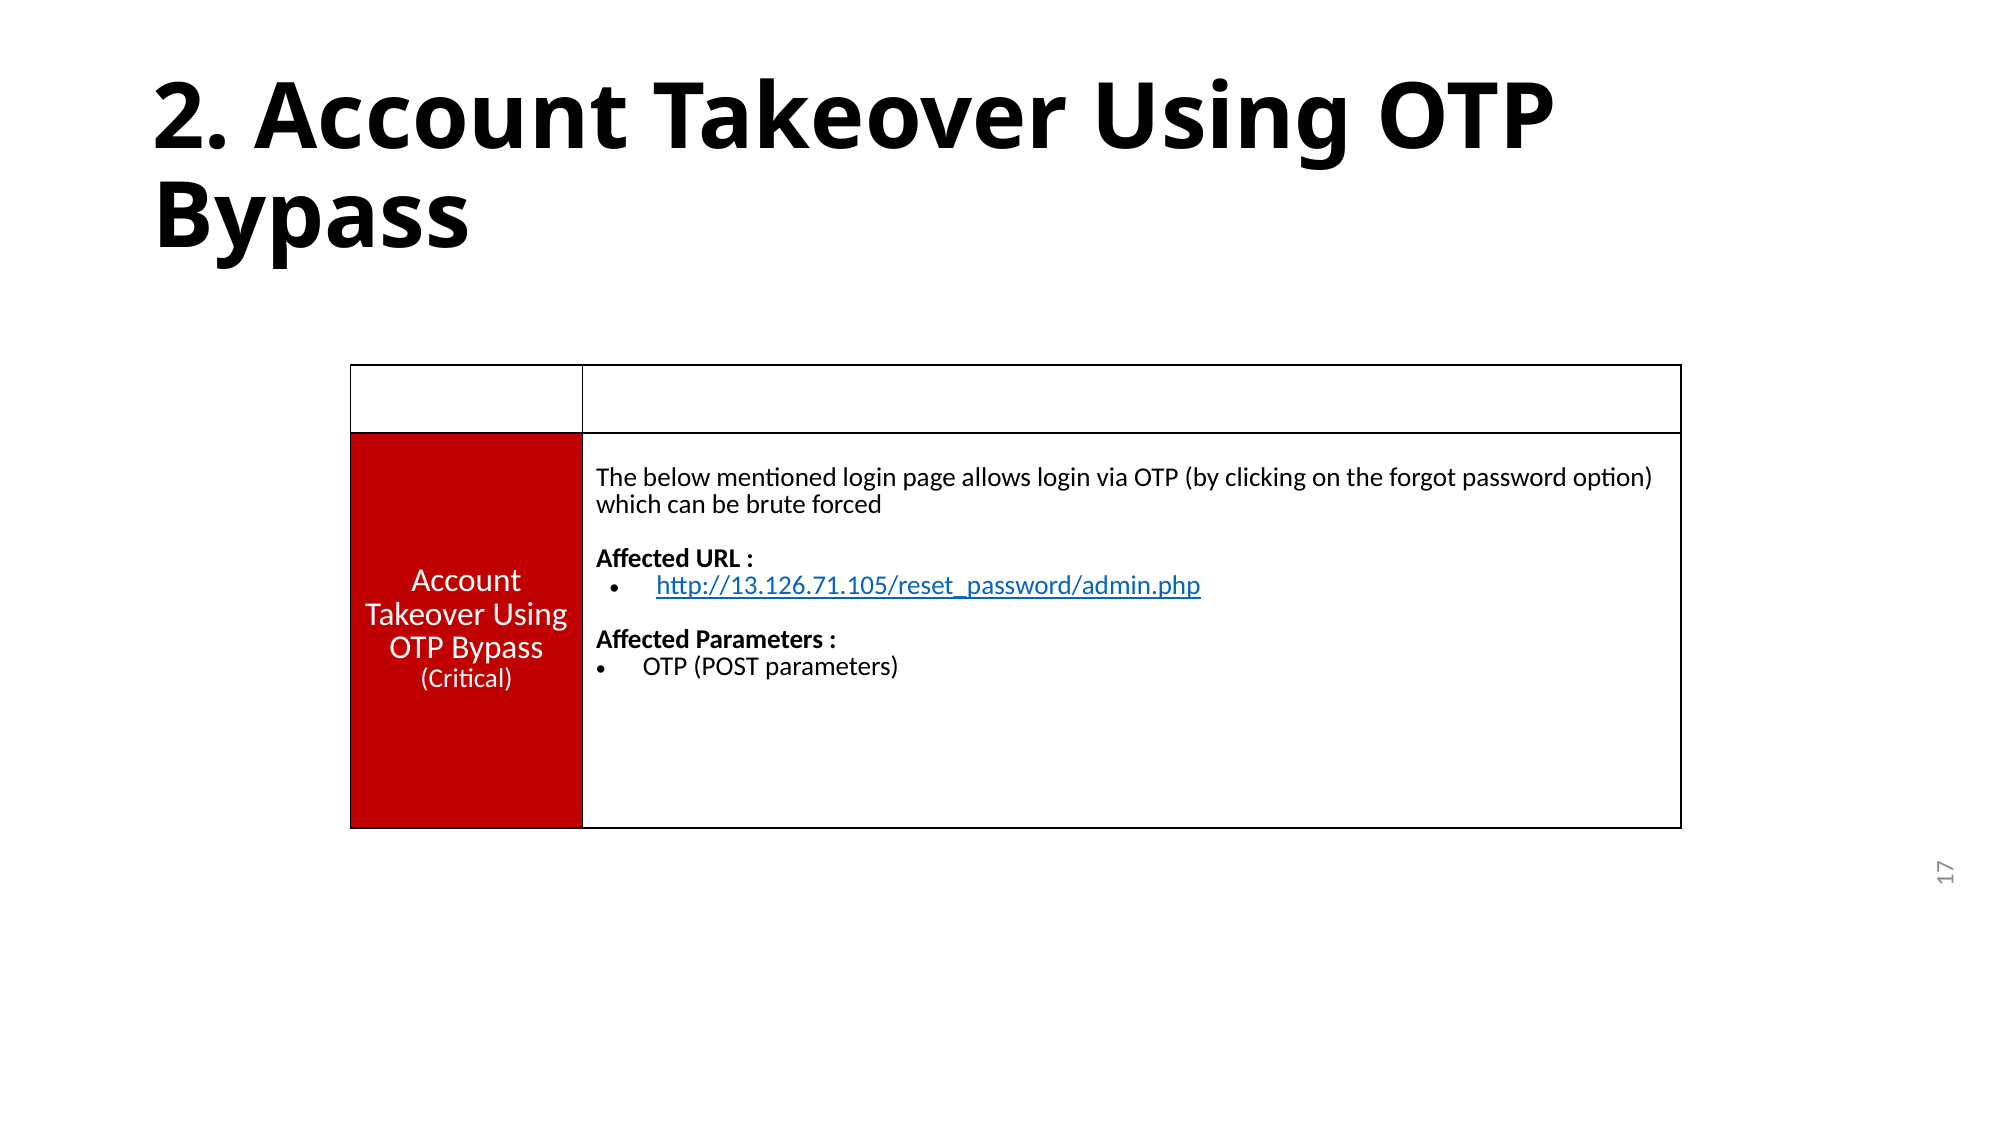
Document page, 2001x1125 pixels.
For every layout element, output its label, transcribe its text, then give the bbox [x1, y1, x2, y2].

table_cell Account Takeover Using OTP Bypass (Critical) [351, 434, 582, 827]
table_header [583, 366, 1680, 432]
table_cell The below mentioned login page allows login via OTP (by clicking on the forgot password option) which can be brute forced Affected URL : http://13.126.71.105/reset_password/admin.php Affected Parameters : OTP (POST parameters) [583, 434, 1680, 827]
slide_number 17 [1906, 846, 1981, 1062]
table_header [351, 366, 582, 432]
title 2. Account Takeover Using OTP Bypass [137, 59, 1863, 278]
